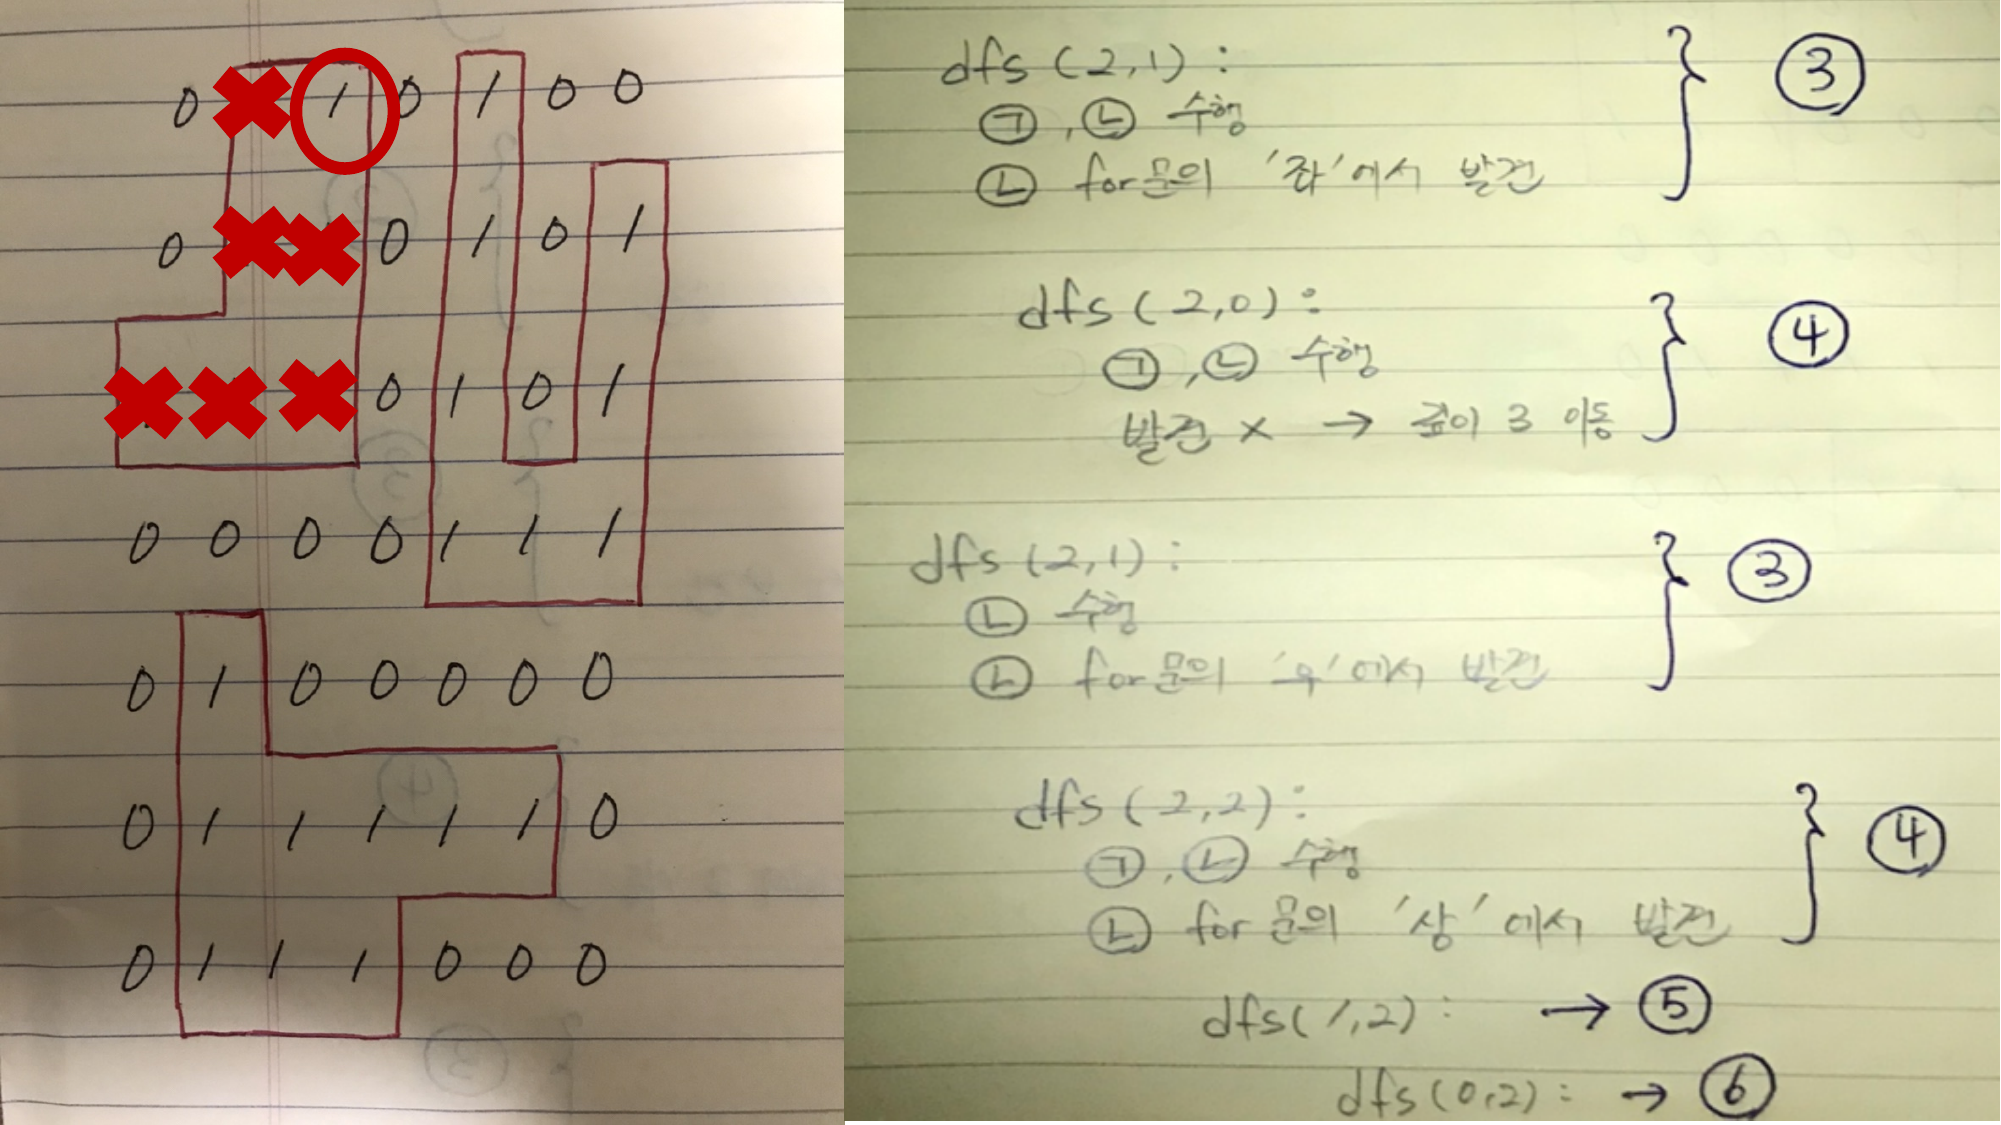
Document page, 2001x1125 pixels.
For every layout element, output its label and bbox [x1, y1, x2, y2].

picture [845, 0, 2000, 1125]
list [0, 0, 845, 1125]
